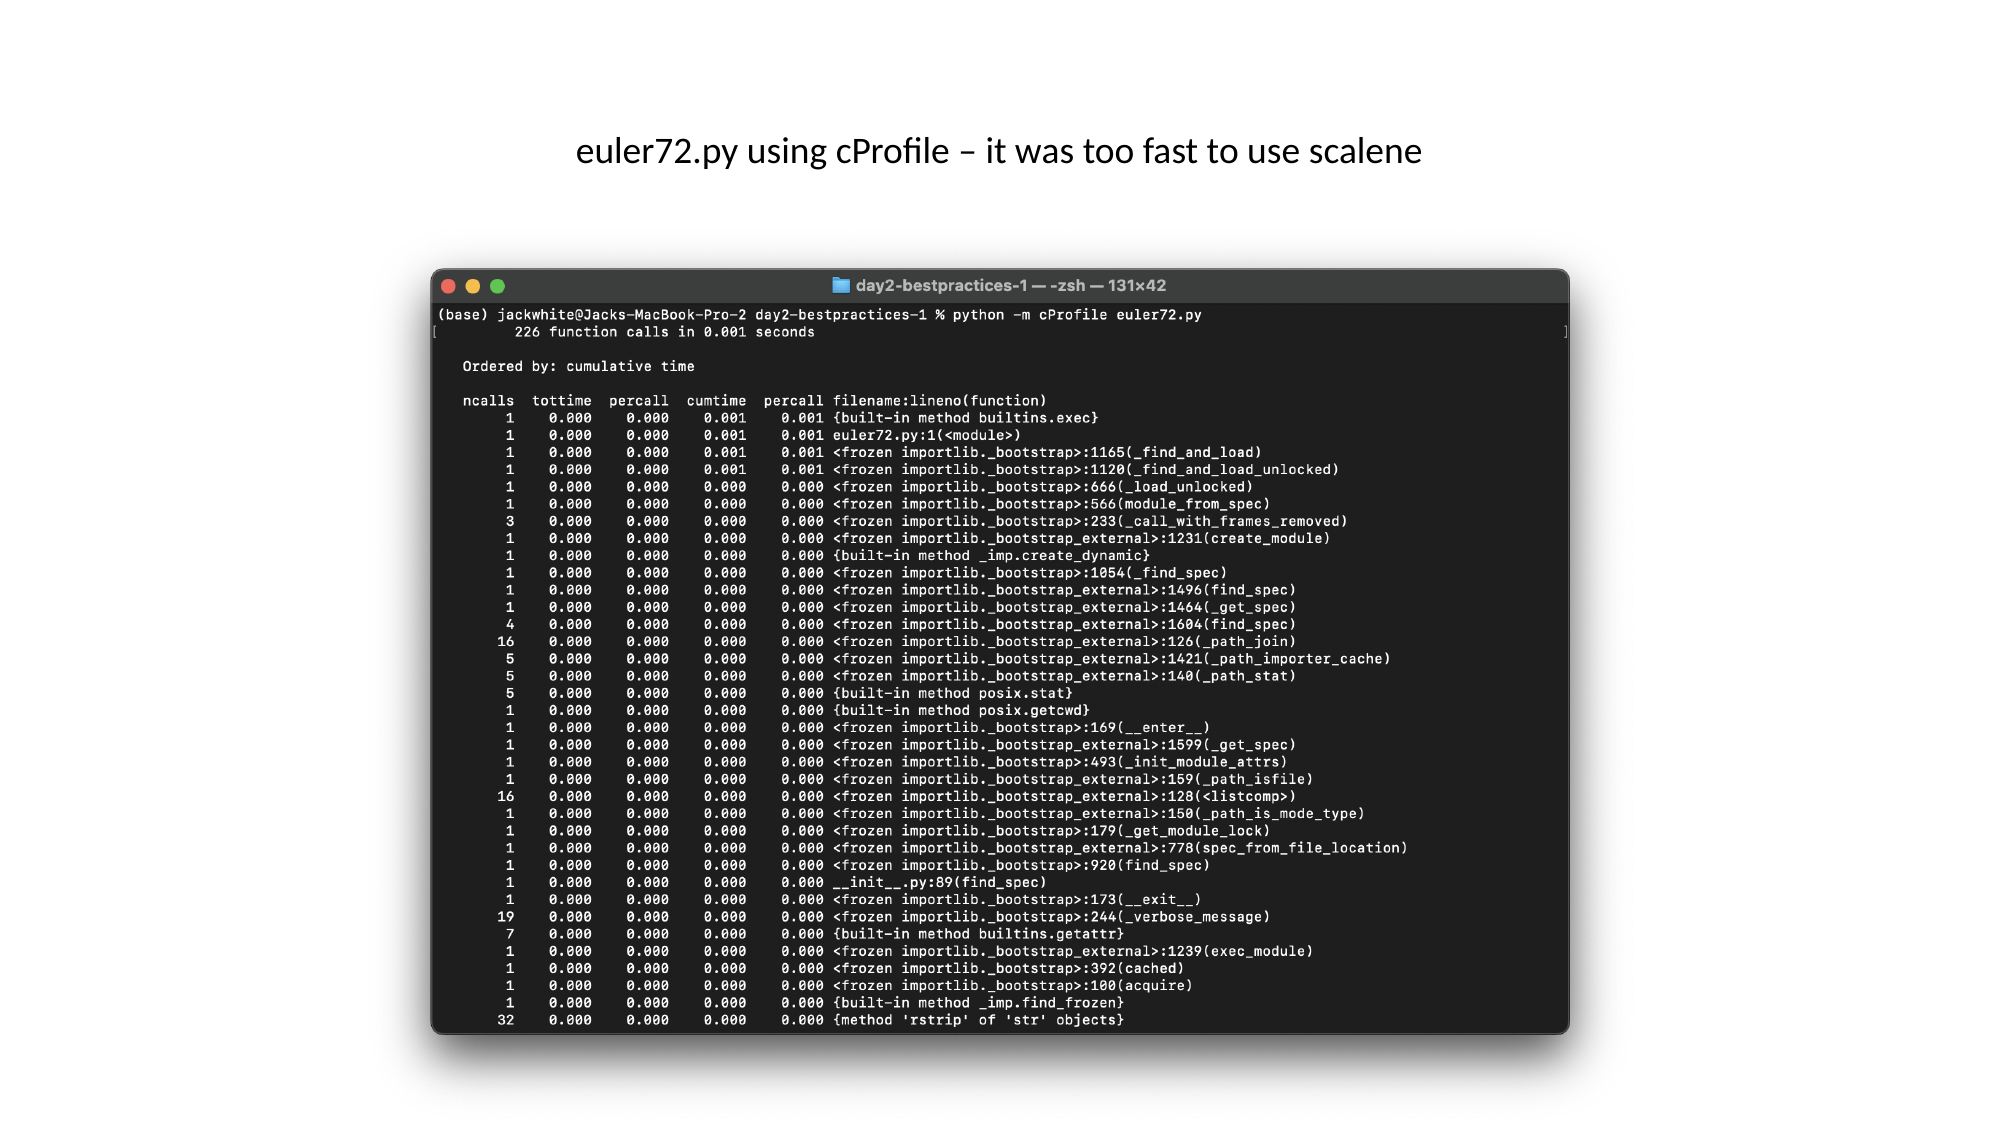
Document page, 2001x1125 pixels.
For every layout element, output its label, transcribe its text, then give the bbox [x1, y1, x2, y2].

text_box euler72.py using cProfile – it was too fast to use scalene [561, 118, 1439, 179]
picture [362, 222, 1638, 1125]
